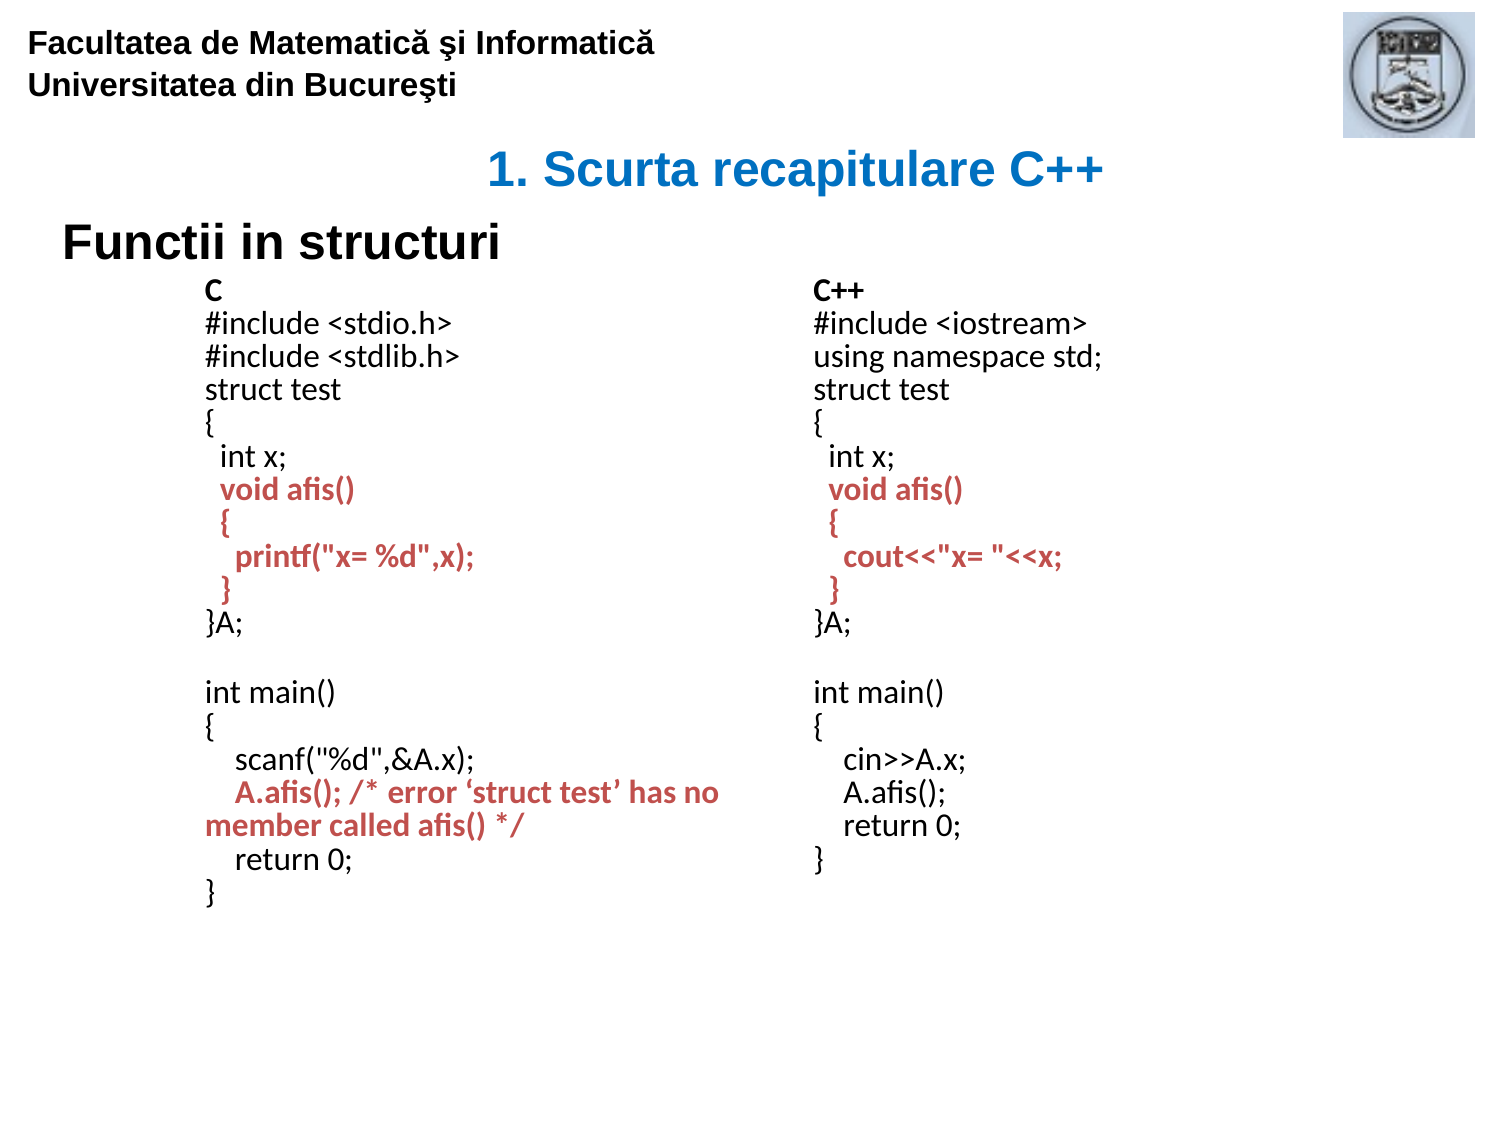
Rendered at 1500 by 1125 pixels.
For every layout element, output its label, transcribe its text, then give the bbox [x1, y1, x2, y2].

text_box Functii in structuri [49, 200, 800, 282]
text_box Facultatea de Matematică şi Informatică Universitatea din Bucureşti [12, 12, 763, 111]
picture [1342, 12, 1476, 138]
text_box 1. Scurta recapitulare C++ [337, 99, 1138, 198]
table_header C++ #include <iostream> using namespace std; struct test { int x; void afis() { cout<<"x= "<<x; } }A; int main() { cin>>A.x; A.afis(); return 0; } [800, 269, 1408, 1113]
table_header C #include <stdio.h> #include <stdlib.h> struct test { int x; void afis() { printf("x= %d",x); } }A; int main() { scanf("%d",&A.x); A.afis(); /* error ‘struct test’ has no member called afis() */ return 0; } [192, 282, 800, 1113]
